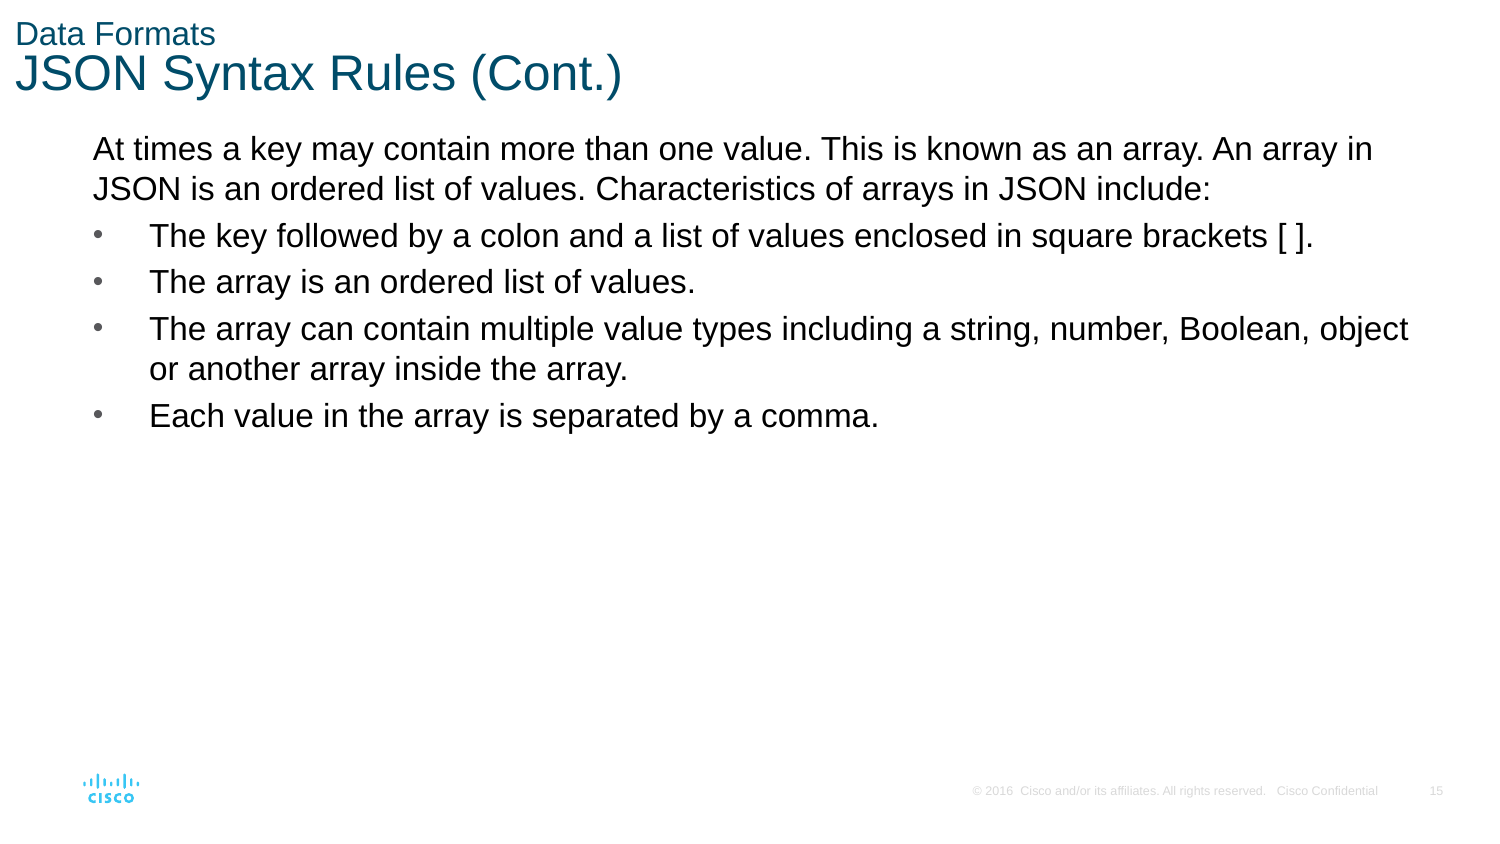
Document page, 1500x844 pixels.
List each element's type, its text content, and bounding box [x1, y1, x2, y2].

title Data Formats JSON Syntax Rules (Cont.) [0, 0, 1369, 121]
list At times a key may contain more than one value. This is known as an array. An array in JSON is an ordered list of values. Characteristics of arrays in JSON include: The key followed by a colon and a list of values enclosed in square brackets [ ]. The array is an ordered list of values. The array can contain multiple value types including a string, number, Boolean, object or another array inside the array. Each value in the array is separated by a comma. [77, 120, 1437, 726]
